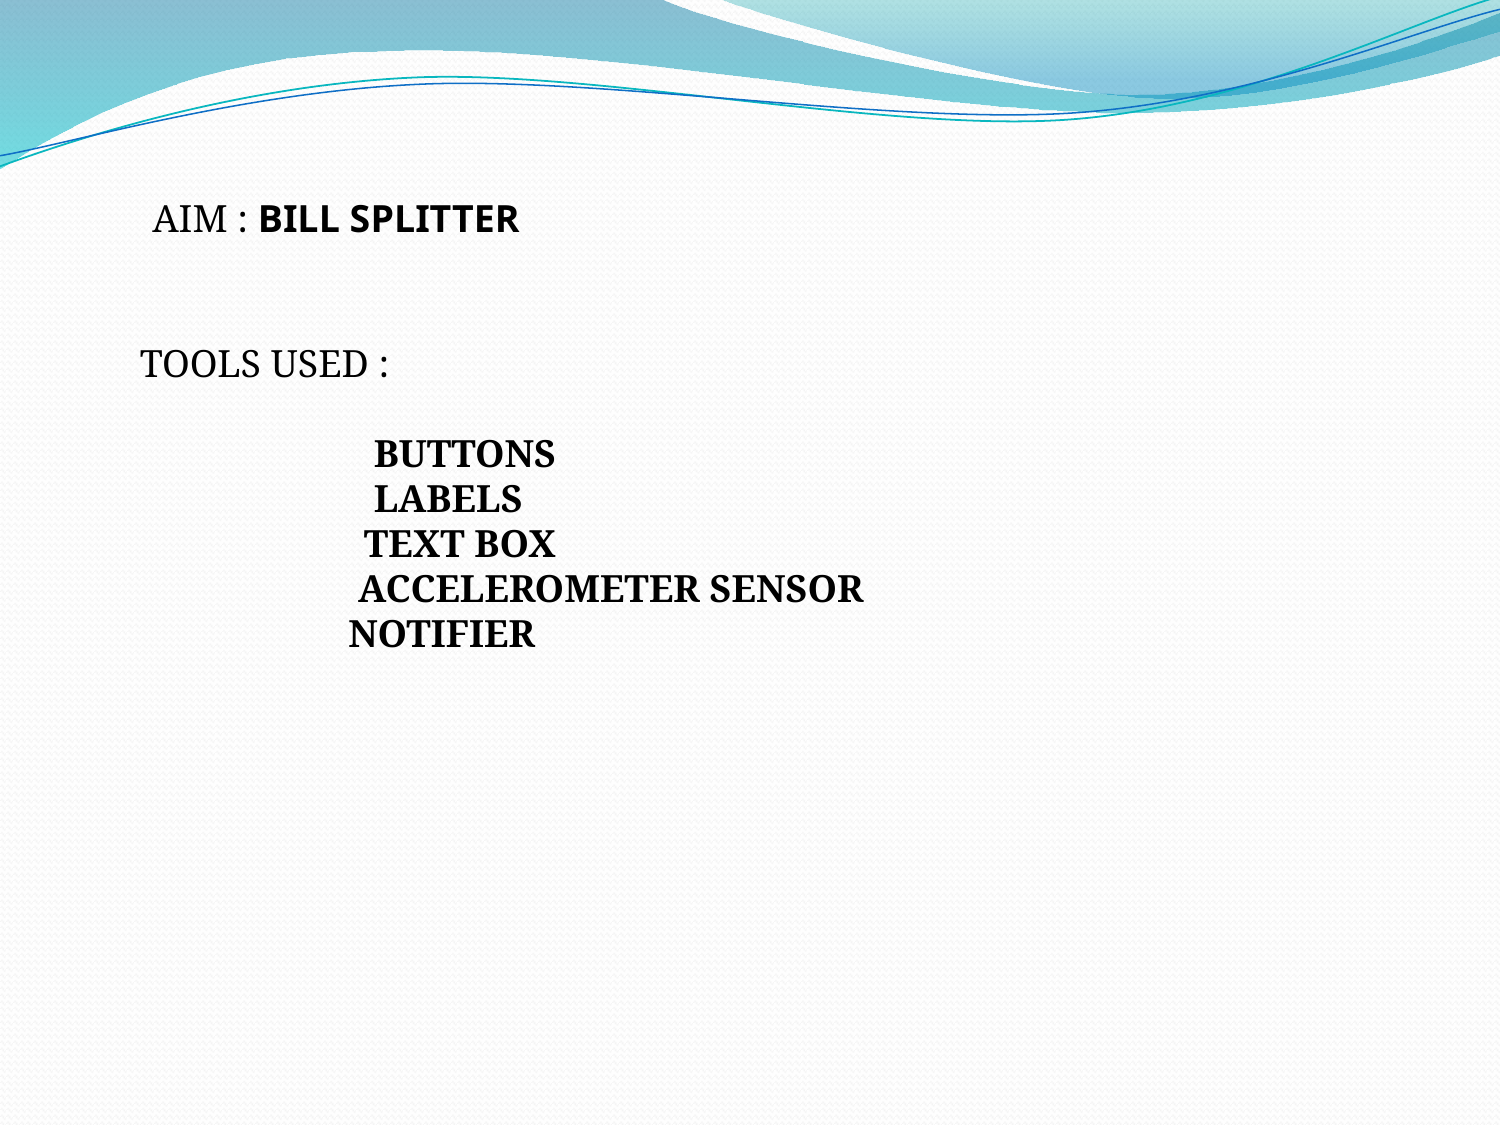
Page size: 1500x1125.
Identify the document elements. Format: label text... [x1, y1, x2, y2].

text_box TOOLS USED : BUTTONS LABELS TEXT BOX ACCELEROMETER SENSOR NOTIFIER [125, 287, 1050, 663]
text_box AIM : BILL SPLITTER [137, 187, 863, 248]
